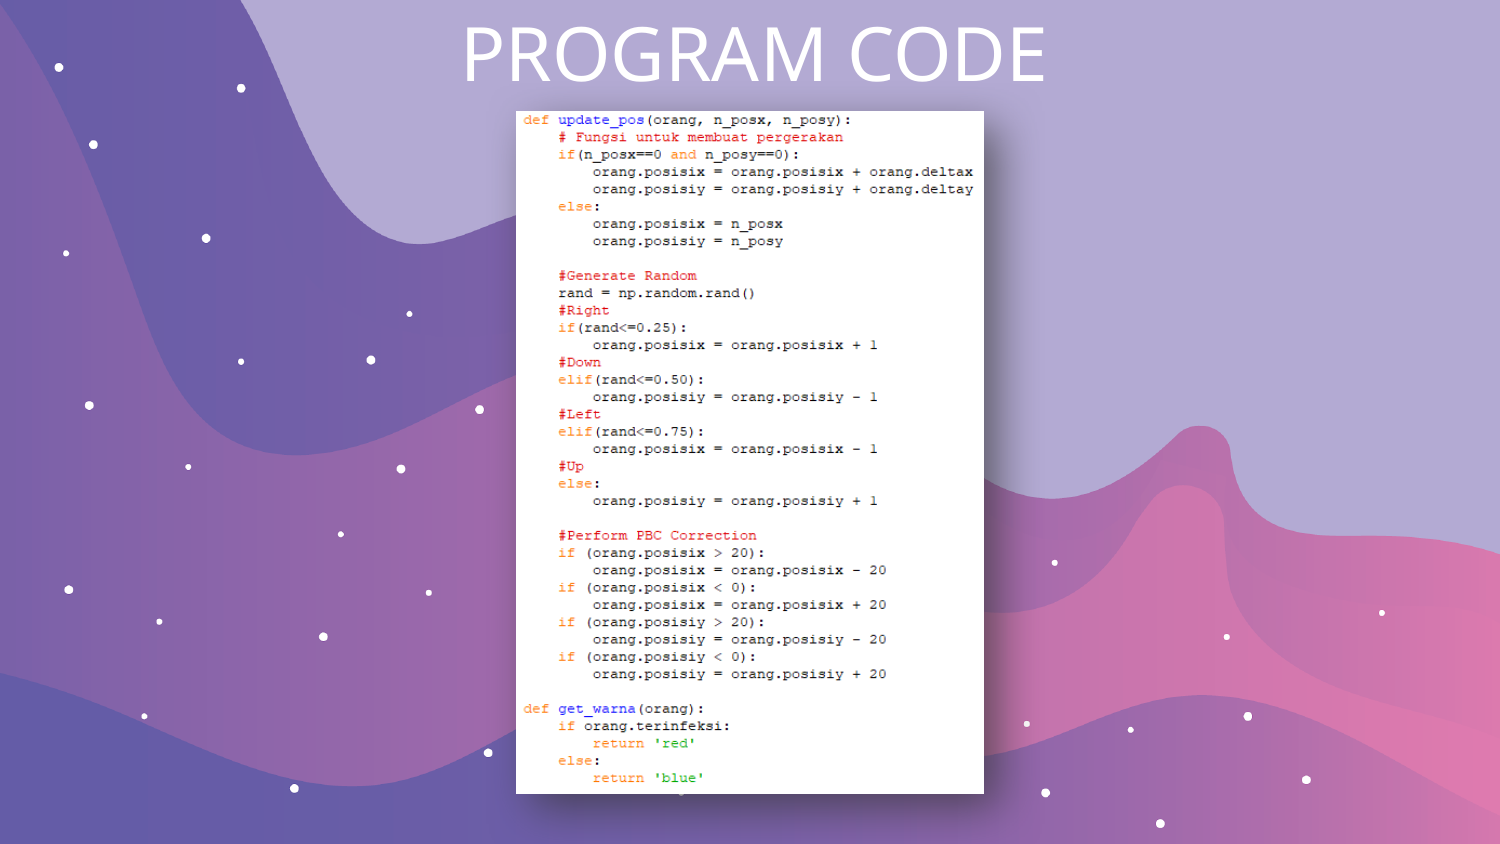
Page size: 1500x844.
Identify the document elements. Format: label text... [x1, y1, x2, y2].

title PROGRAM CODE [152, 16, 1357, 112]
picture [0, 0, 1500, 844]
